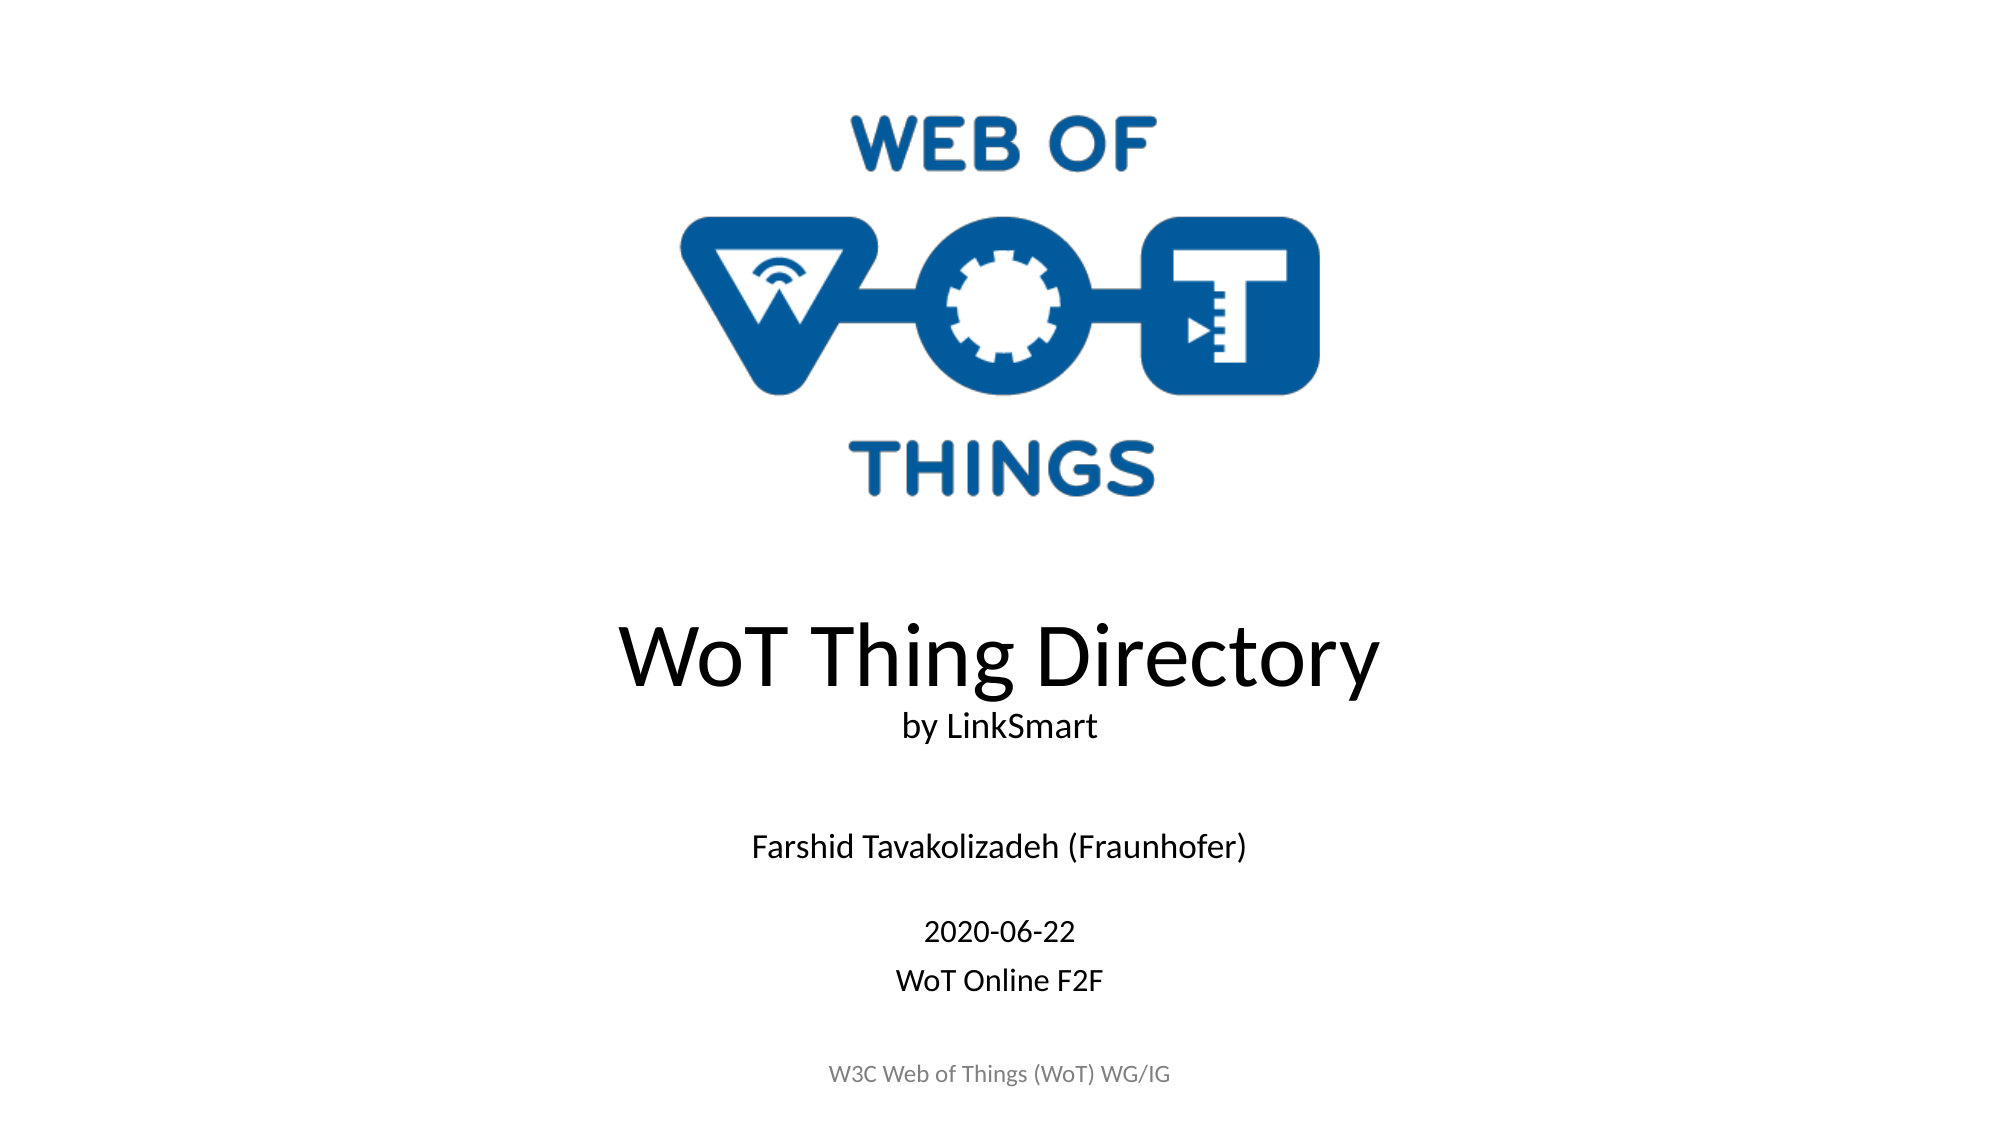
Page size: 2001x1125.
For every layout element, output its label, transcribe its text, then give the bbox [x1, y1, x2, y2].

footer W3C Web of Things (WoT) WG/IG [662, 1042, 1338, 1103]
subtitle Farshid Tavakolizadeh (Fraunhofer) 2020-06-22 WoT Online F2F [249, 820, 1750, 1007]
title WoT Thing Directory by LinkSmart [137, 562, 1863, 791]
picture [619, 79, 1381, 533]
